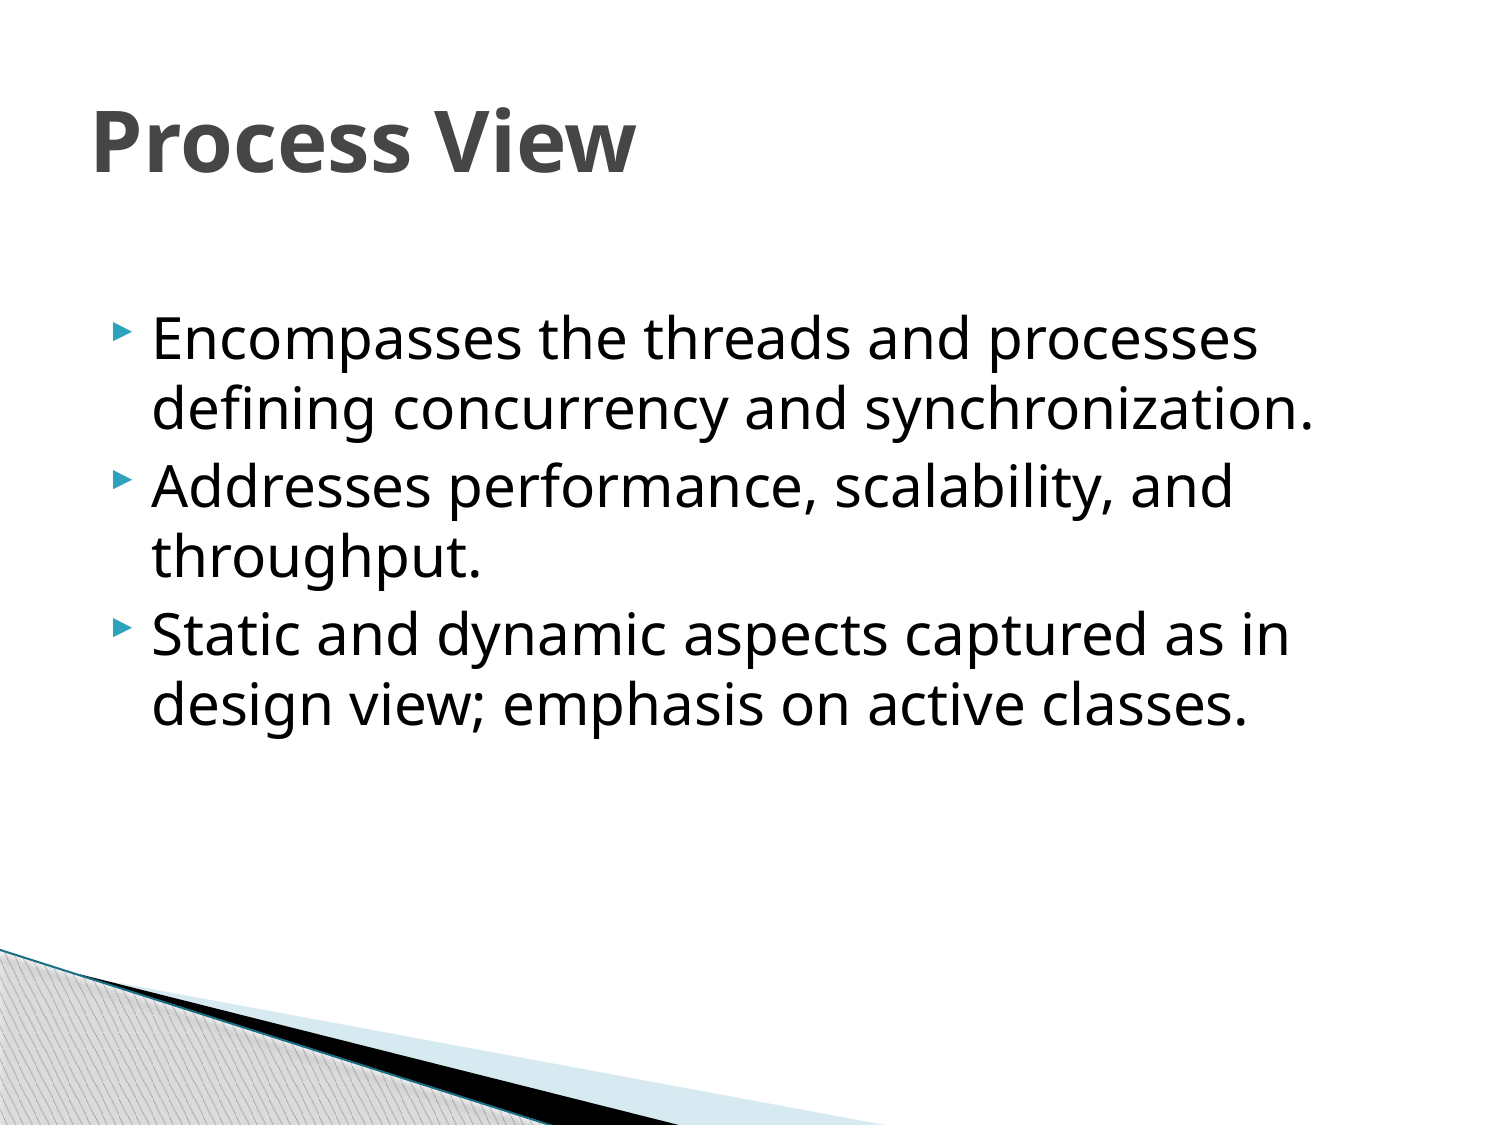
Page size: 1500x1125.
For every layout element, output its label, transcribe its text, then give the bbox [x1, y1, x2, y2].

title Process View [75, 45, 1425, 233]
list Encompasses the threads and processes defining concurrency and synchronization. Addresses performance, scalability, and throughput. Static and dynamic aspects captured as in design view; emphasis on active classes. [76, 255, 1427, 1014]
